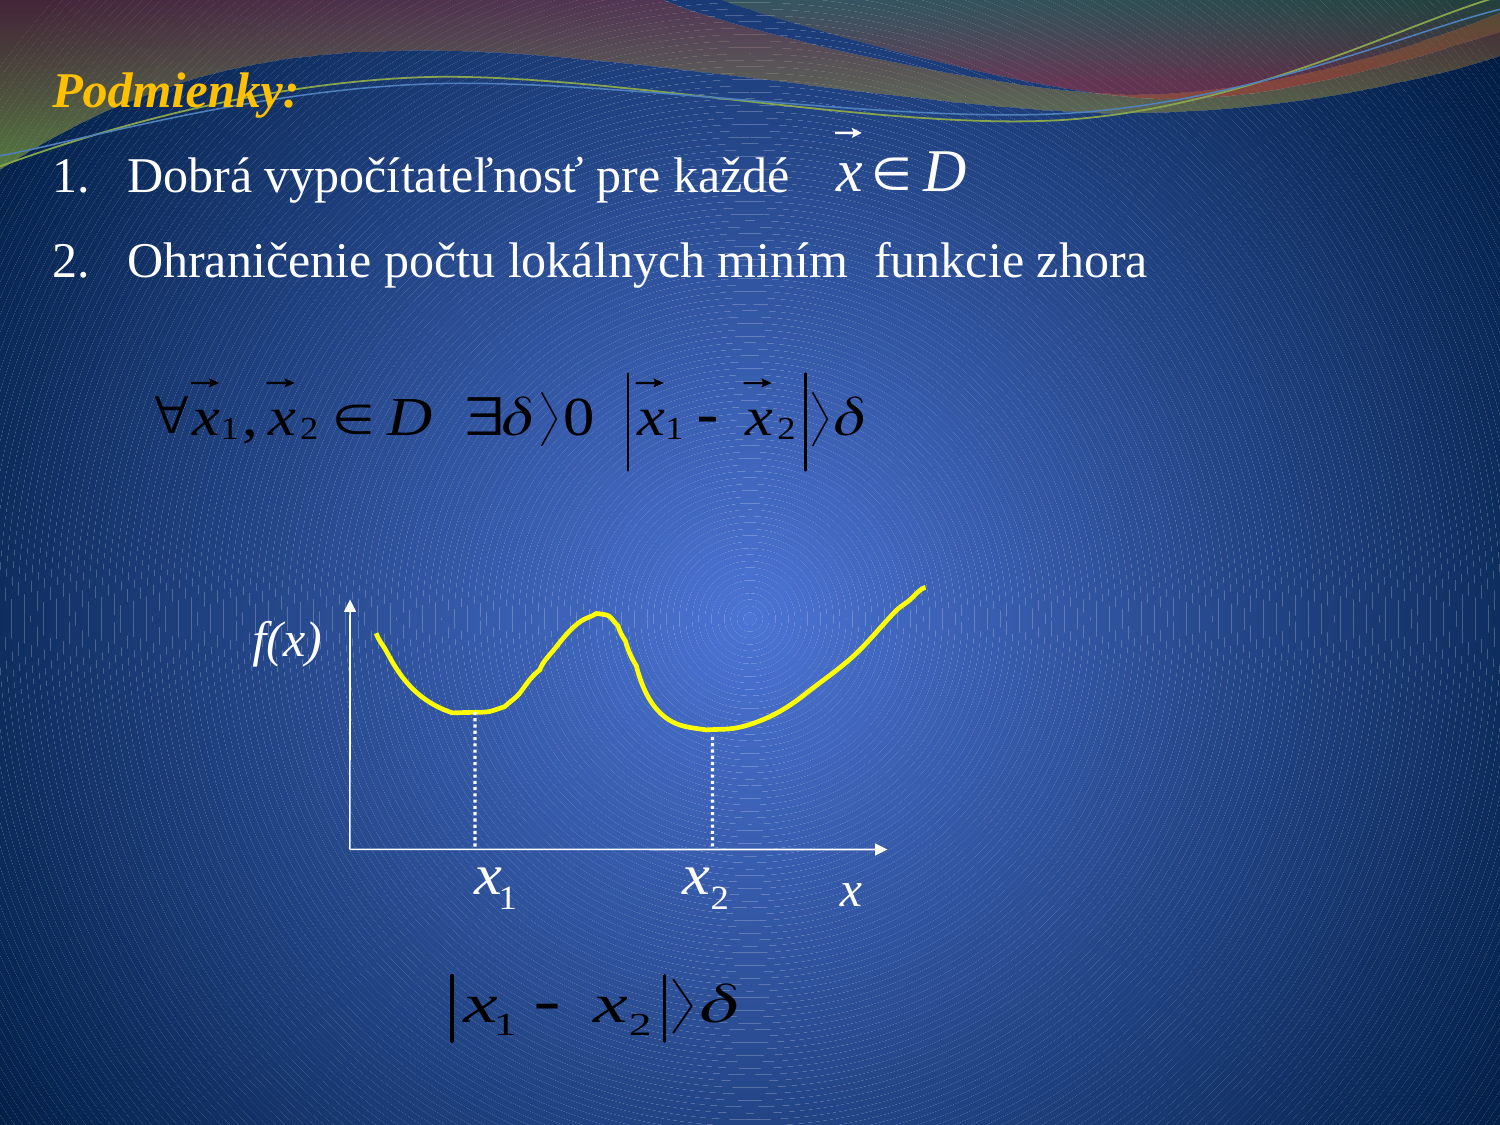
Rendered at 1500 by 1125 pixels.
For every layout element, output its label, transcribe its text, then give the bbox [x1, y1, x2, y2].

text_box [237, 587, 926, 925]
text_box Podmienky: Dobrá vypočítateľnosť pre každé Ohraničenie počtu lokálnych miním funkcie zhora [37, 49, 1275, 295]
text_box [437, 962, 763, 1055]
text_box Funkcia definovaná nad jednorozmernou oblasťou [818, 117, 981, 214]
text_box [824, 115, 976, 203]
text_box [137, 362, 884, 482]
